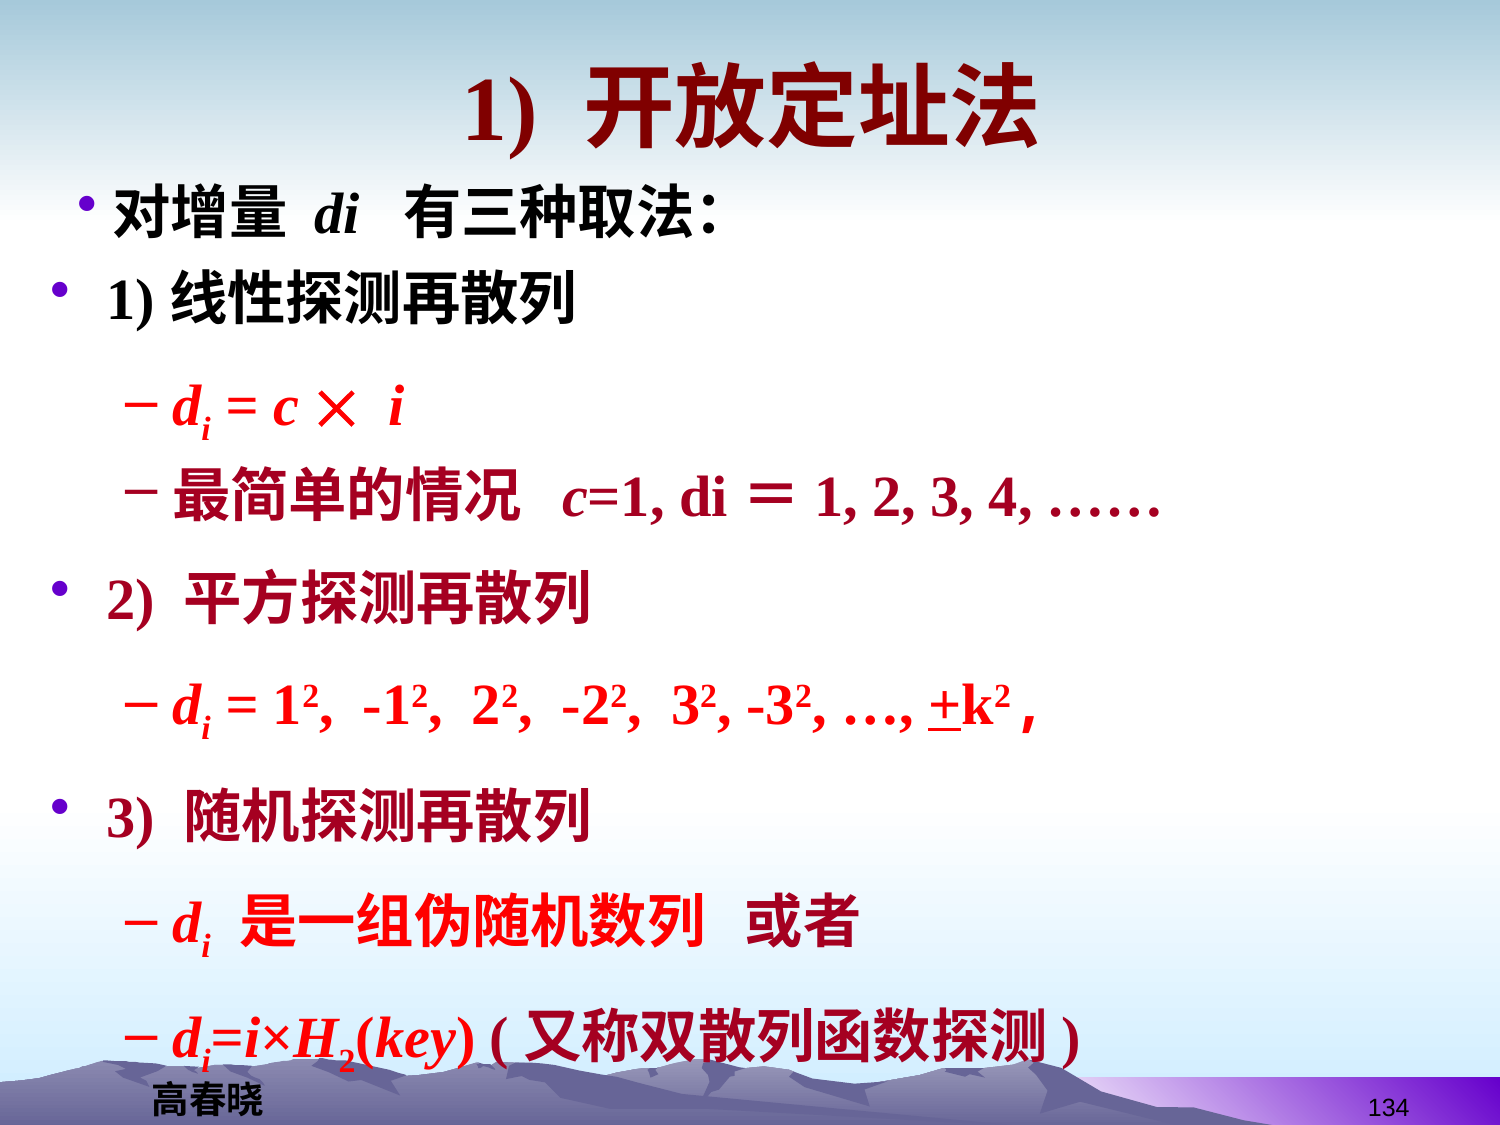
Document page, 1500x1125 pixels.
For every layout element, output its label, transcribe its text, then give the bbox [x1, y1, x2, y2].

slide_number 134 [1074, 1067, 1426, 1125]
text_box 对增量 di 有三种取法： [62, 167, 1175, 253]
title 1) 开放定址法 [76, 18, 1428, 188]
list 1)线性探测再散列 di = c  i 最简单的情况 c=1, di＝1, 2, 3, 4, …… 2) 平方探测再散列 di = 12, -12, 22, -22, 32, -32, …, +k2, 3) 随机探测再散列 di 是一组伪随机数列 或者 di=i×H2(key) (又称双散列函数探测) [35, 253, 1453, 1067]
